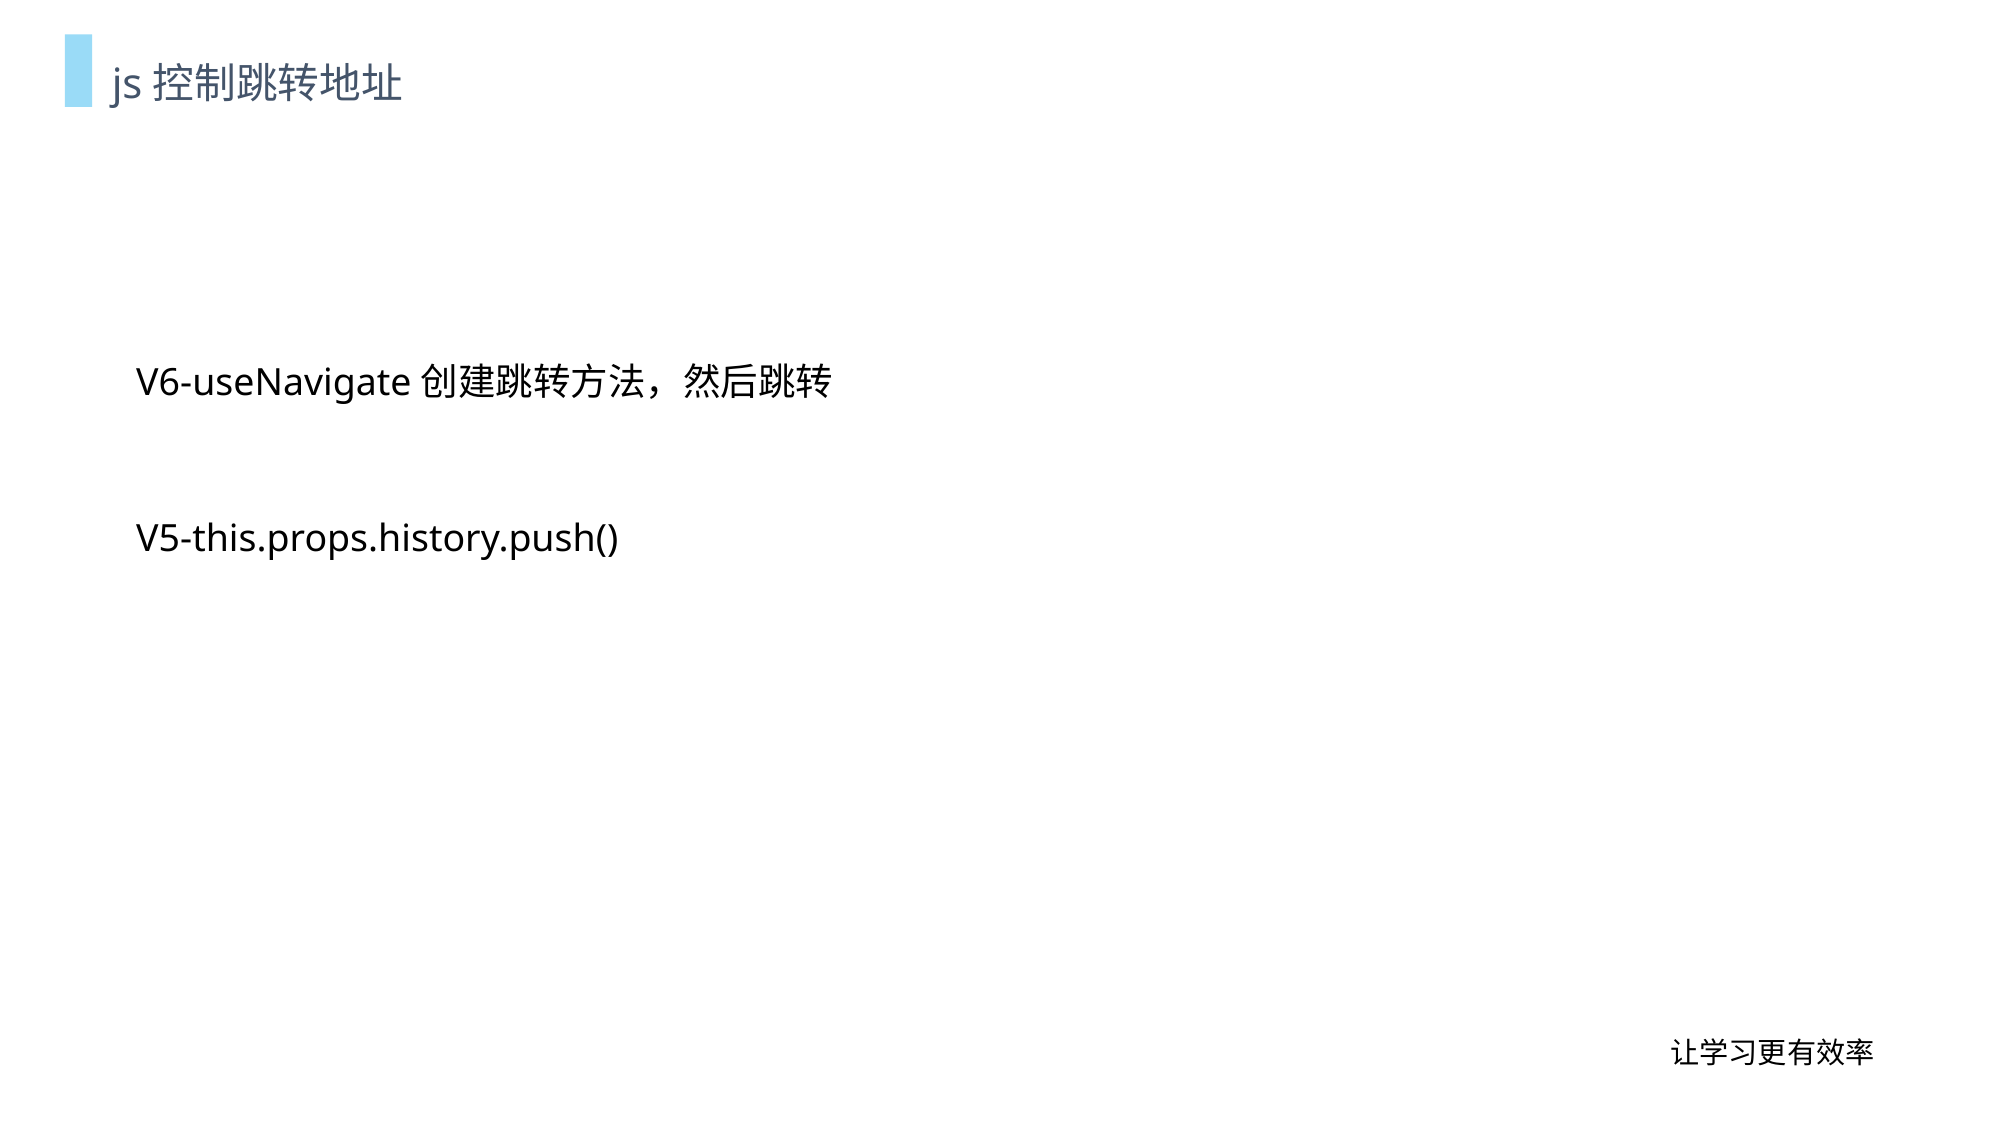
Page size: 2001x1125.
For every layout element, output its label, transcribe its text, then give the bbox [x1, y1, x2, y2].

text_box js控制跳转地址 [64, 24, 1543, 114]
text_box [64, 33, 93, 108]
text_box V5-this.props.history.push() [121, 506, 687, 567]
text_box V6-useNavigate创建跳转方法，然后跳转 [121, 350, 953, 410]
